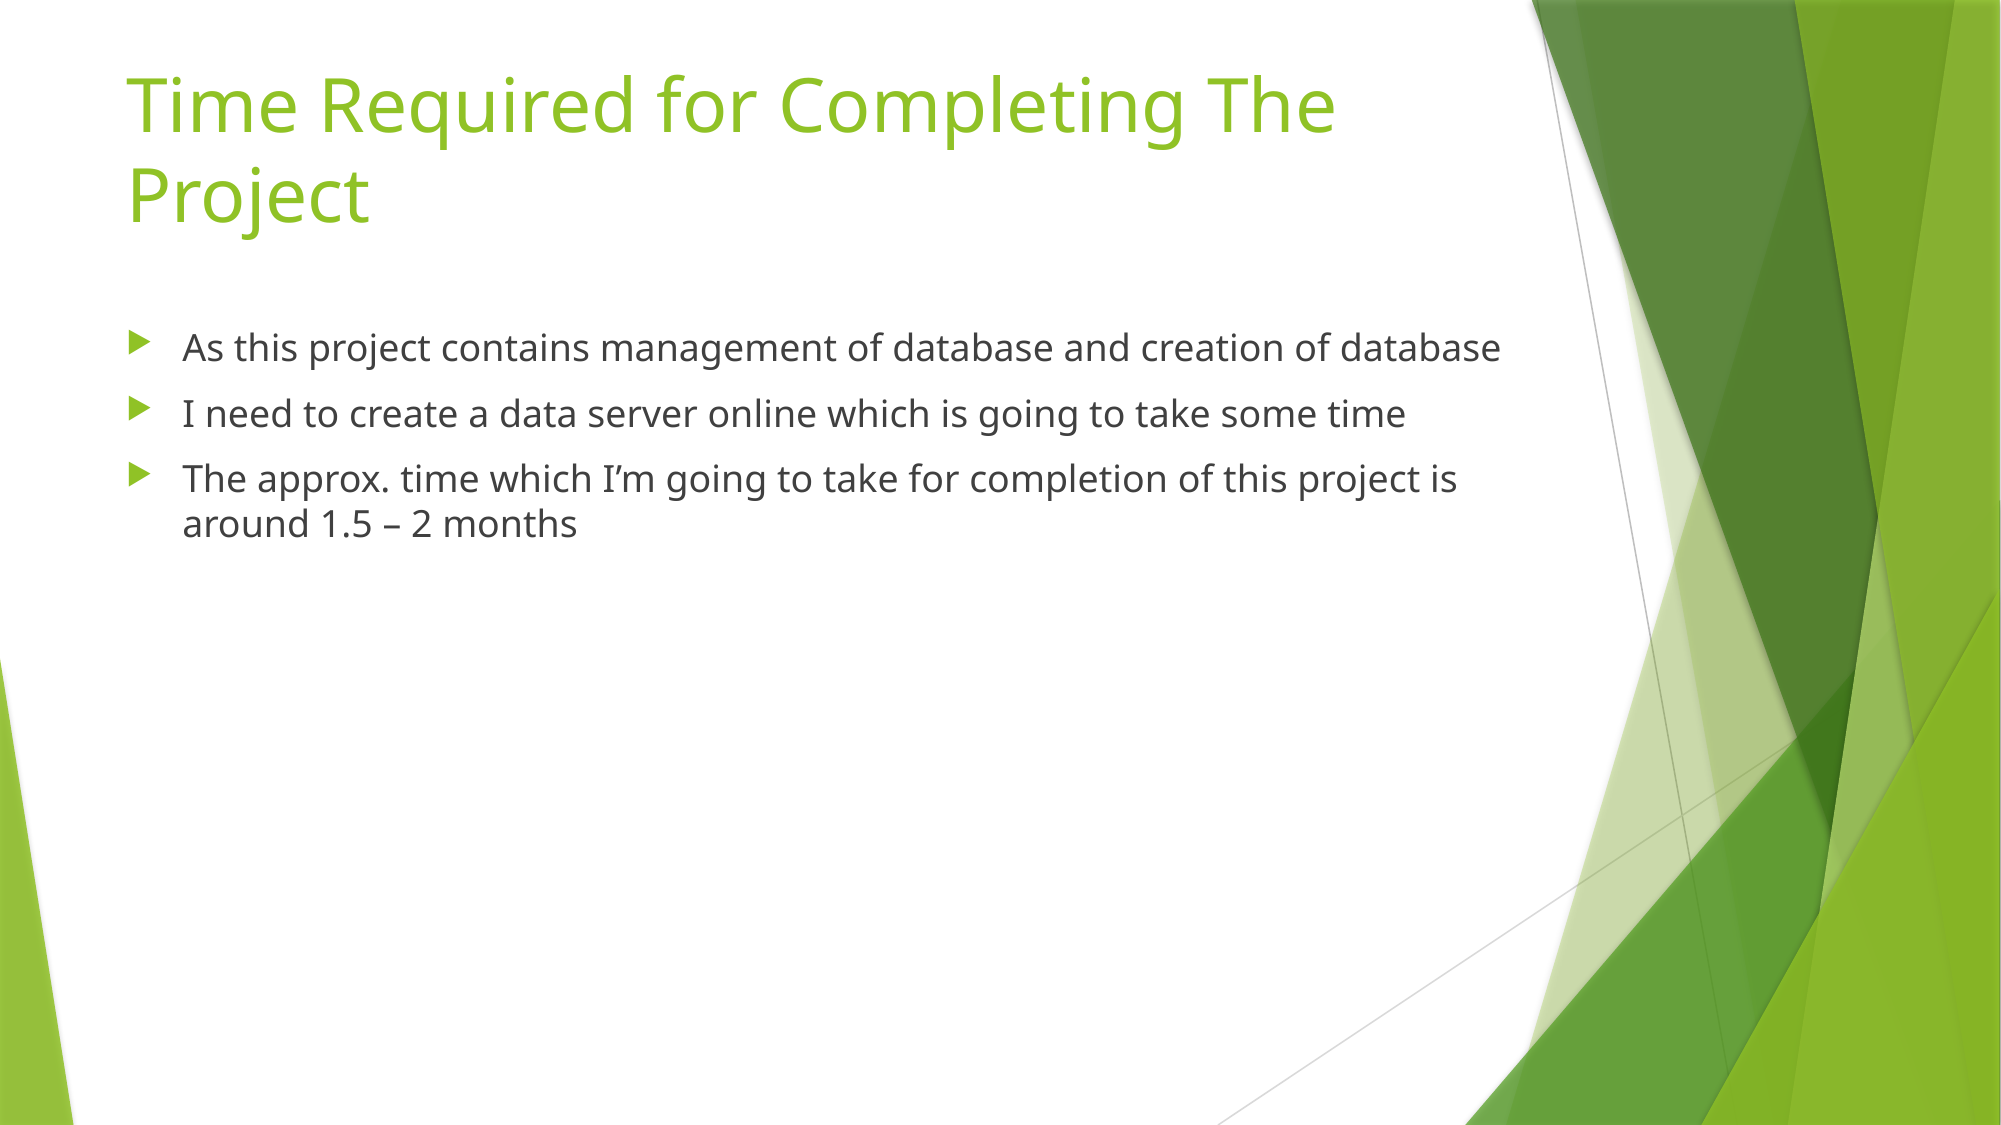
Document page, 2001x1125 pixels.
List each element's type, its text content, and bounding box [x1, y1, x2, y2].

title Time Required for Completing The Project [111, 50, 1522, 295]
list As this project contains management of database and creation of database I need to create a data server online which is going to take some time The approx. time which I’m going to take for completion of this project is around 1.5 – 2 months [111, 316, 1522, 992]
